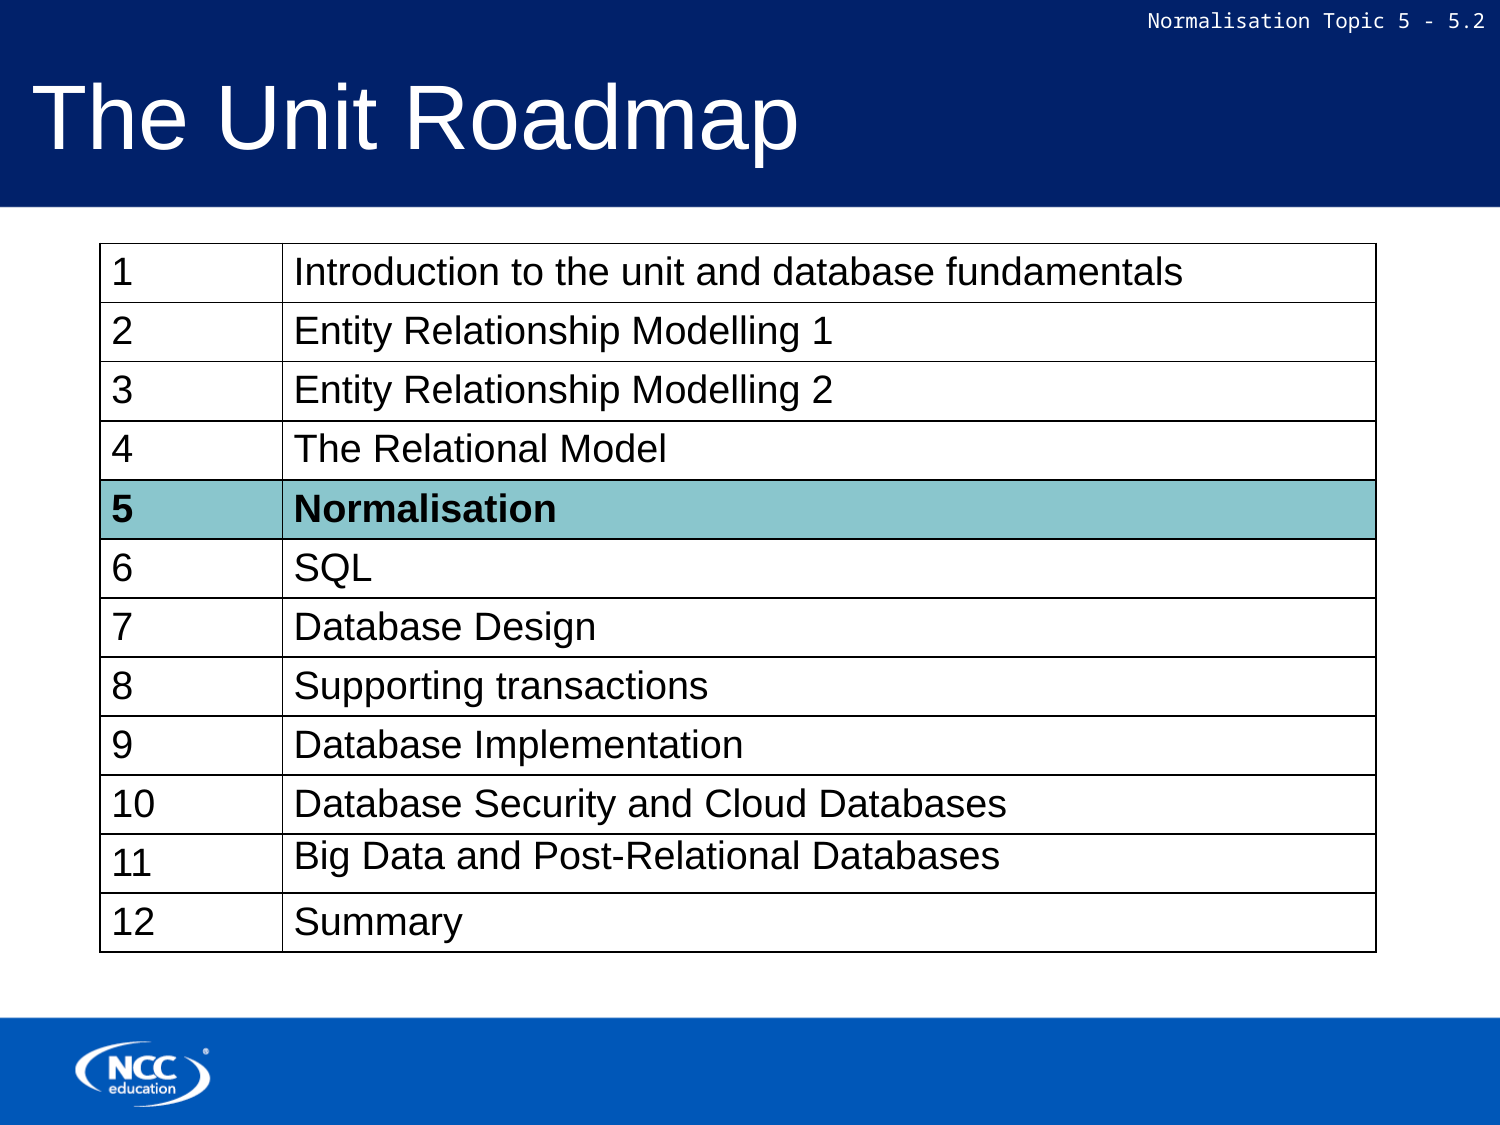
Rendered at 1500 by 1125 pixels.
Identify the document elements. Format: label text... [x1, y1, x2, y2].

table_cell The Relational Model [283, 422, 1375, 479]
table_cell Database Design [283, 599, 1375, 656]
table_cell Big Data and Post-Relational Databases [283, 835, 1375, 892]
table_cell 4 [101, 422, 282, 479]
table_cell SQL [283, 540, 1375, 597]
table_cell Summary [283, 894, 1375, 951]
table_header Introduction to the unit and database fundamentals [283, 244, 1375, 302]
table_cell 9 [101, 717, 282, 774]
table_cell 12 [101, 894, 282, 951]
text_box [0, 0, 1500, 75]
table_cell Entity Relationship Modelling 2 [283, 362, 1375, 420]
table_cell 10 [101, 776, 282, 833]
table_cell 2 [101, 303, 282, 361]
table_header 1 [101, 244, 282, 302]
table_cell Database Implementation [283, 717, 1375, 774]
table_cell 6 [101, 540, 282, 597]
picture [0, 75, 1500, 1125]
table_cell 8 [101, 658, 282, 715]
table_cell Entity Relationship Modelling 1 [283, 303, 1375, 361]
title The Unit Roadmap [16, 75, 1459, 207]
table_cell Normalisation [283, 481, 1375, 538]
table_cell Supporting transactions [283, 658, 1375, 715]
table_cell 7 [101, 599, 282, 656]
table_cell 5 [101, 481, 282, 538]
table_cell 11 [101, 835, 282, 892]
table_cell Database Security and Cloud Databases [283, 776, 1375, 833]
table_cell 3 [101, 362, 282, 420]
